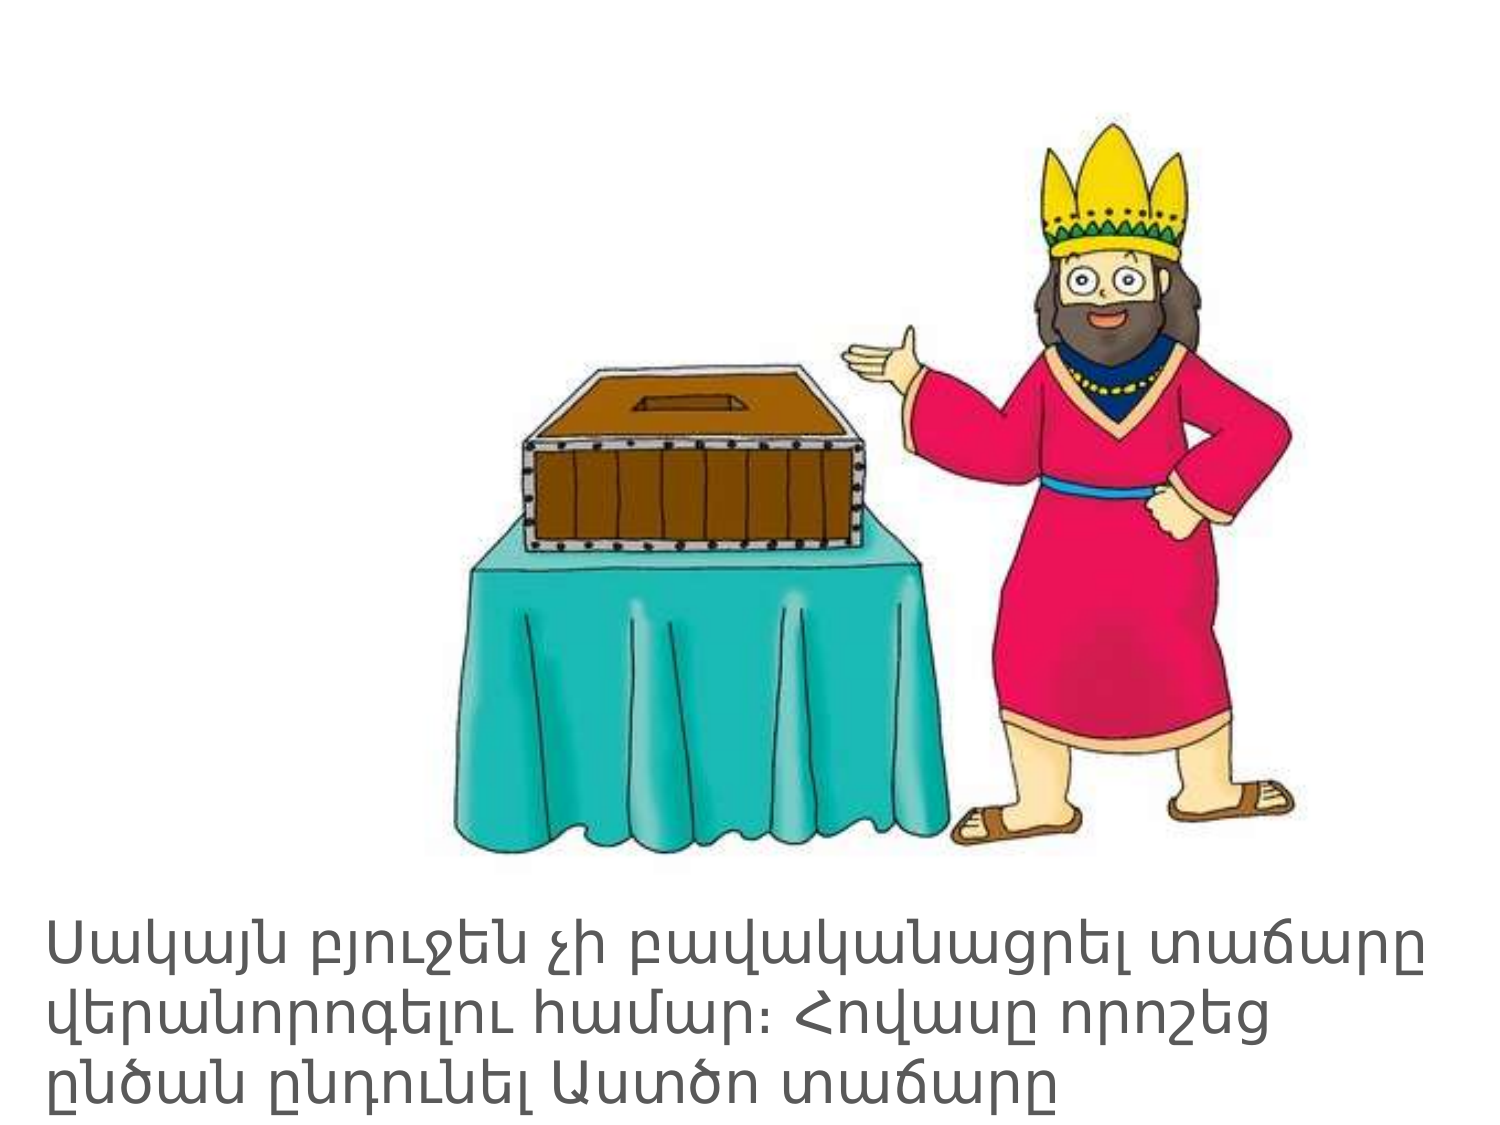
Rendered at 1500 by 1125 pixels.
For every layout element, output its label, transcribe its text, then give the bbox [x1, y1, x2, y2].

text_box Սակայն բյուջեն չի բավականացրել տաճարը վերանորոգելու համար։ Հովասը որոշեց ընծան ընդունել Աստծո տաճարը վերանորոգելու համար: [29, 897, 1500, 1125]
picture [2, 6, 1436, 894]
